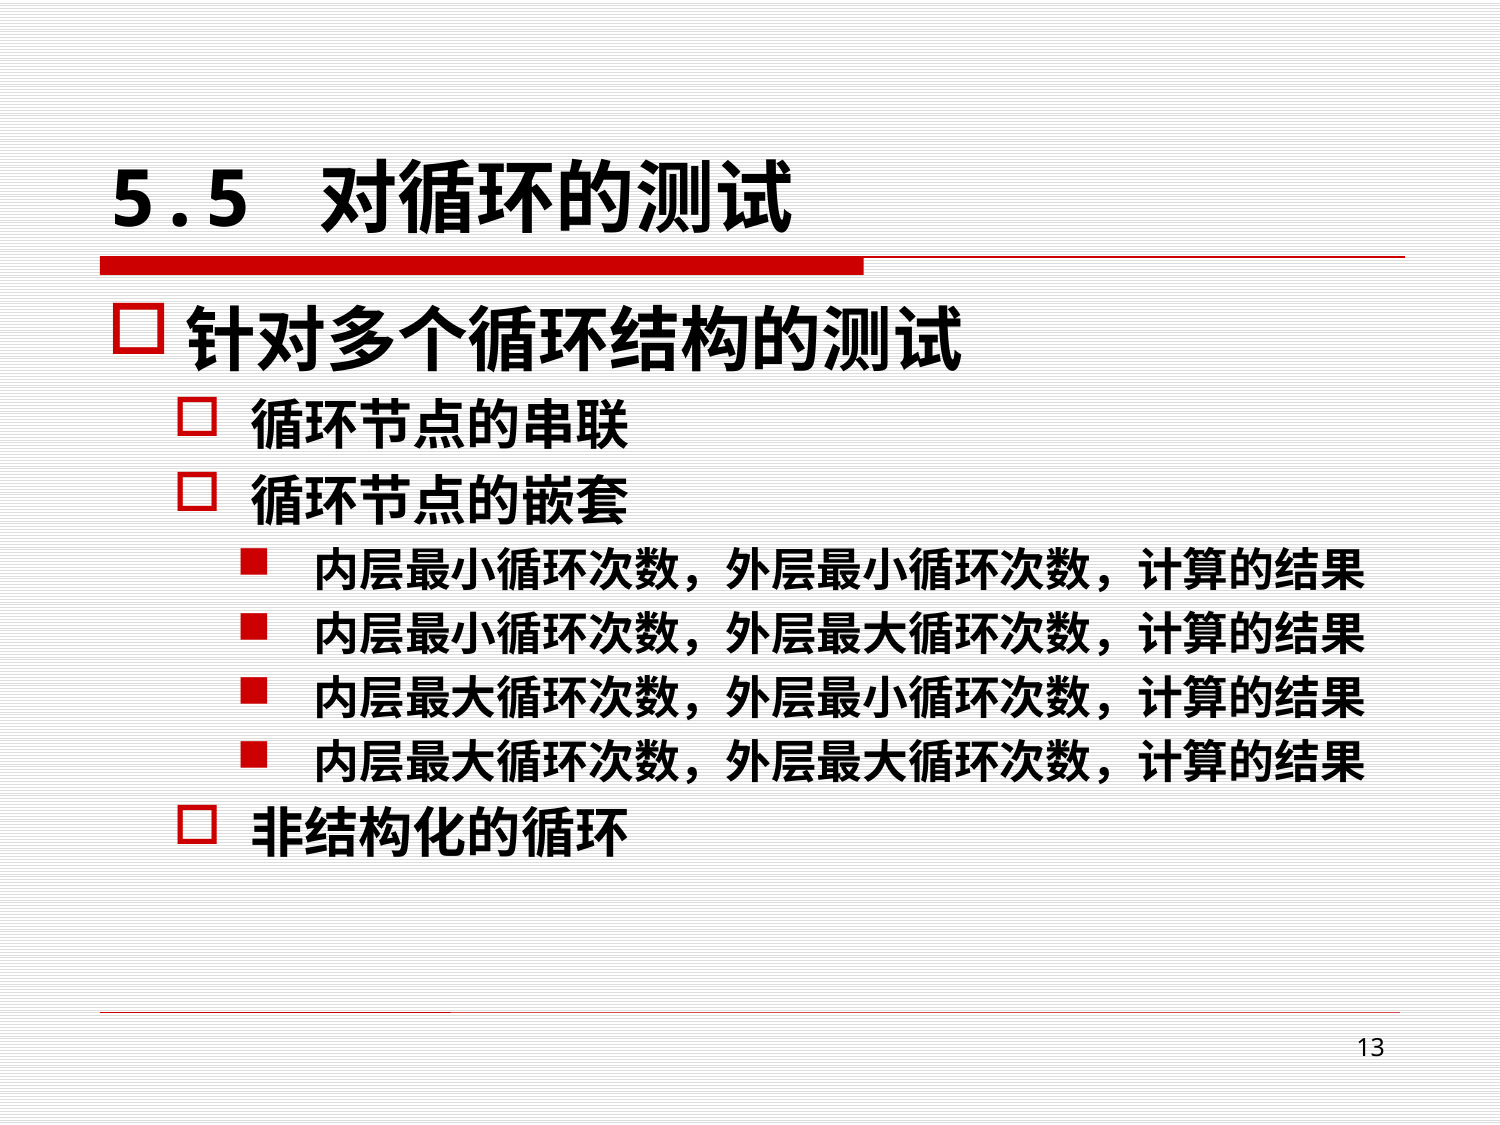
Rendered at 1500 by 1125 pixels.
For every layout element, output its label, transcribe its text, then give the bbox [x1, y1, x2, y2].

title 5.5 对循环的测试 [94, 50, 1407, 250]
slide_number 13 [1074, 1024, 1401, 1103]
list 针对多个循环结构的测试 循环节点的串联 循环节点的嵌套 内层最小循环次数，外层最小循环次数，计算的结果 内层最小循环次数，外层最大循环次数，计算的结果 内层最大循环次数，外层最小循环次数，计算的结果 内层最大循环次数，外层最大循环次数，计算的结果 非结构化的循环 [92, 287, 1406, 988]
